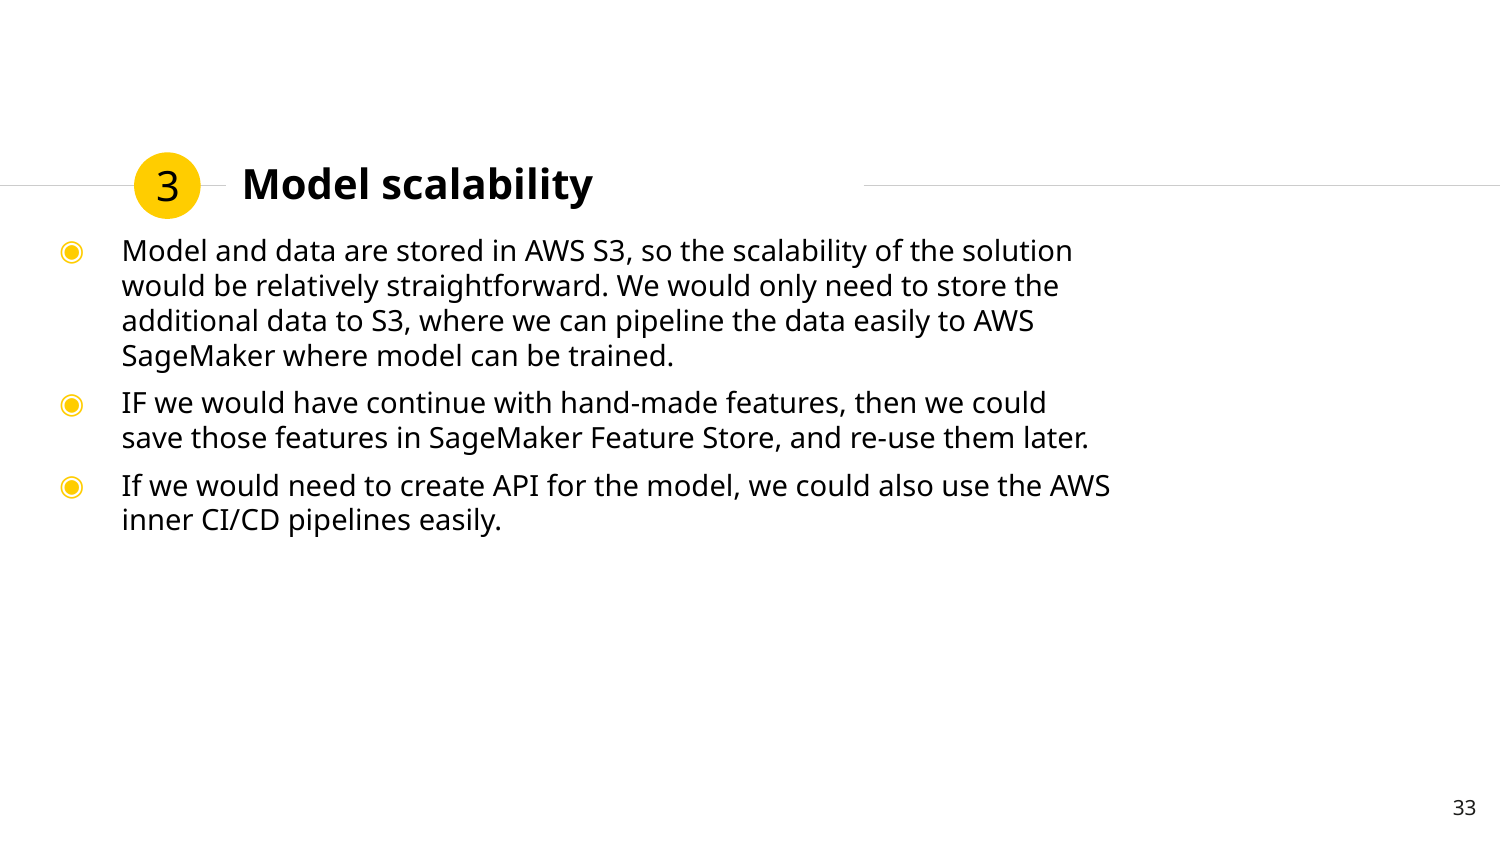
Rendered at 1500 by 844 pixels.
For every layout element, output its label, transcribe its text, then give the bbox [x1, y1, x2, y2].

text_box 3 [123, 138, 213, 231]
title Model scalability [226, 146, 863, 216]
list Model and data are stored in AWS S3, so the scalability of the solution would be relatively straightforward. We would only need to store the additional data to S3, where we can pipeline the data easily to AWS SageMaker where model can be trained. IF we would have continue with hand-made features, then we could save those features in SageMaker Feature Store, and re-use them later. If we would need to create API for the model, we could also use the AWS inner CI/CD pipelines easily. [31, 216, 1132, 614]
slide_number 33 [1401, 779, 1492, 844]
